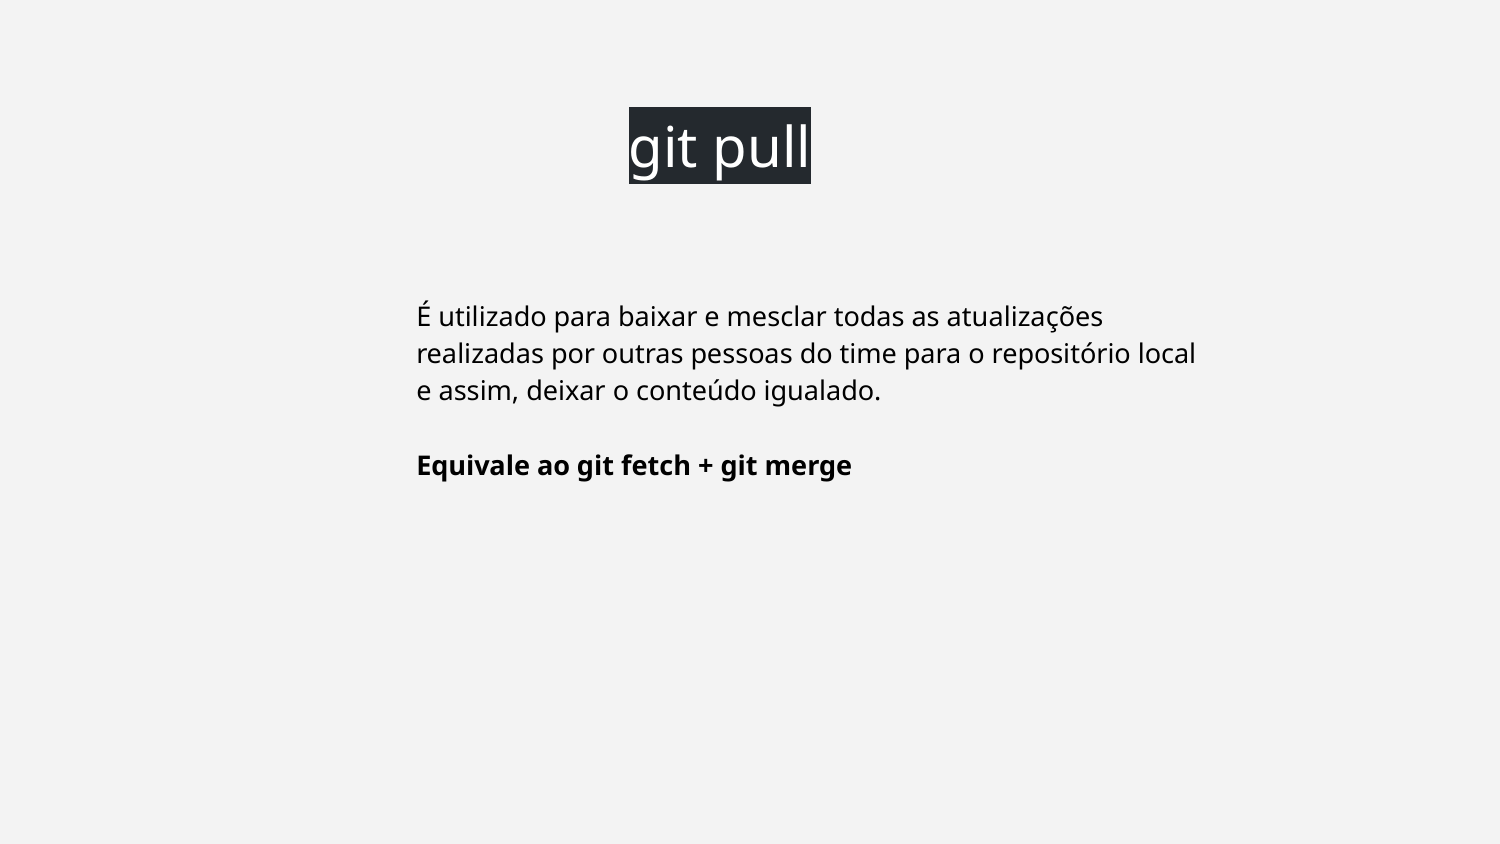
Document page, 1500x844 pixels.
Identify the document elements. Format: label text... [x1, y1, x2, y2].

text_box git pull [614, 85, 886, 207]
text_box É utilizado para baixar e mesclar todas as atualizações realizadas por outras pessoas do time para o repositório local e assim, deixar o conteúdo igualado. Equivale ao git fetch + git merge [251, 279, 1219, 490]
